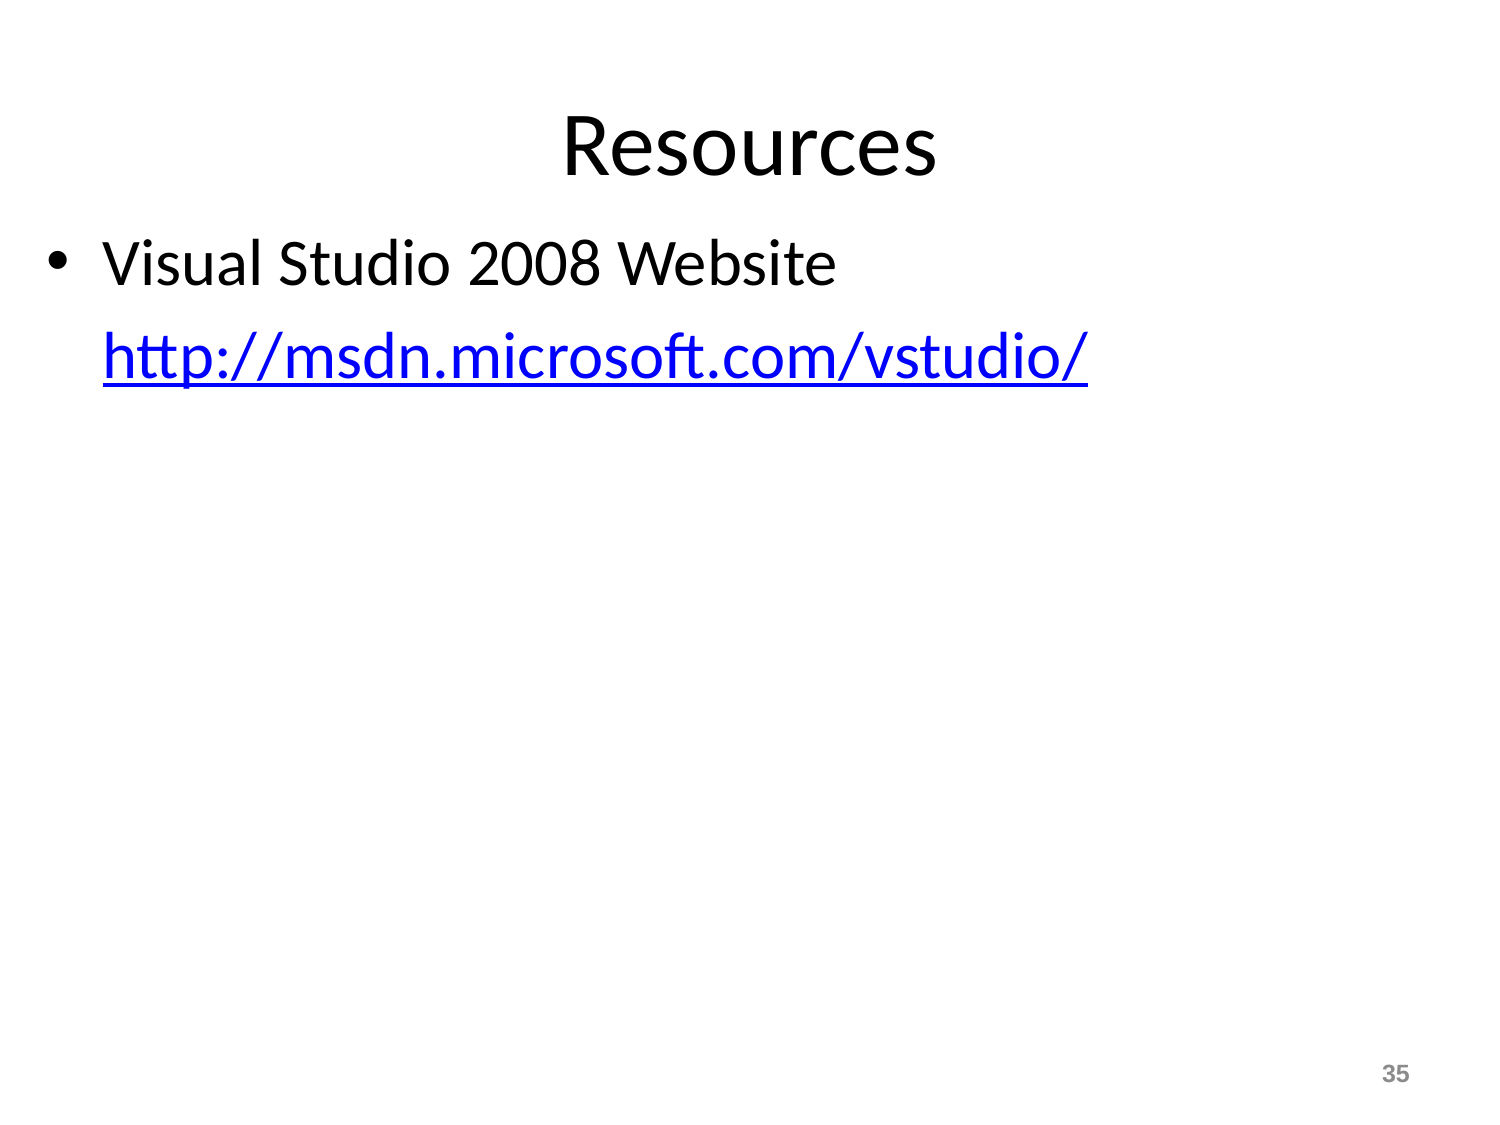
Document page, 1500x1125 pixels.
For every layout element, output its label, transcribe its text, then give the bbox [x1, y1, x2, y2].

title Resources [74, 44, 1426, 211]
list Visual Studio 2008 Website http://msdn.microsoft.com/vstudio/ [30, 211, 1444, 942]
slide_number 35 [1074, 1042, 1425, 1103]
